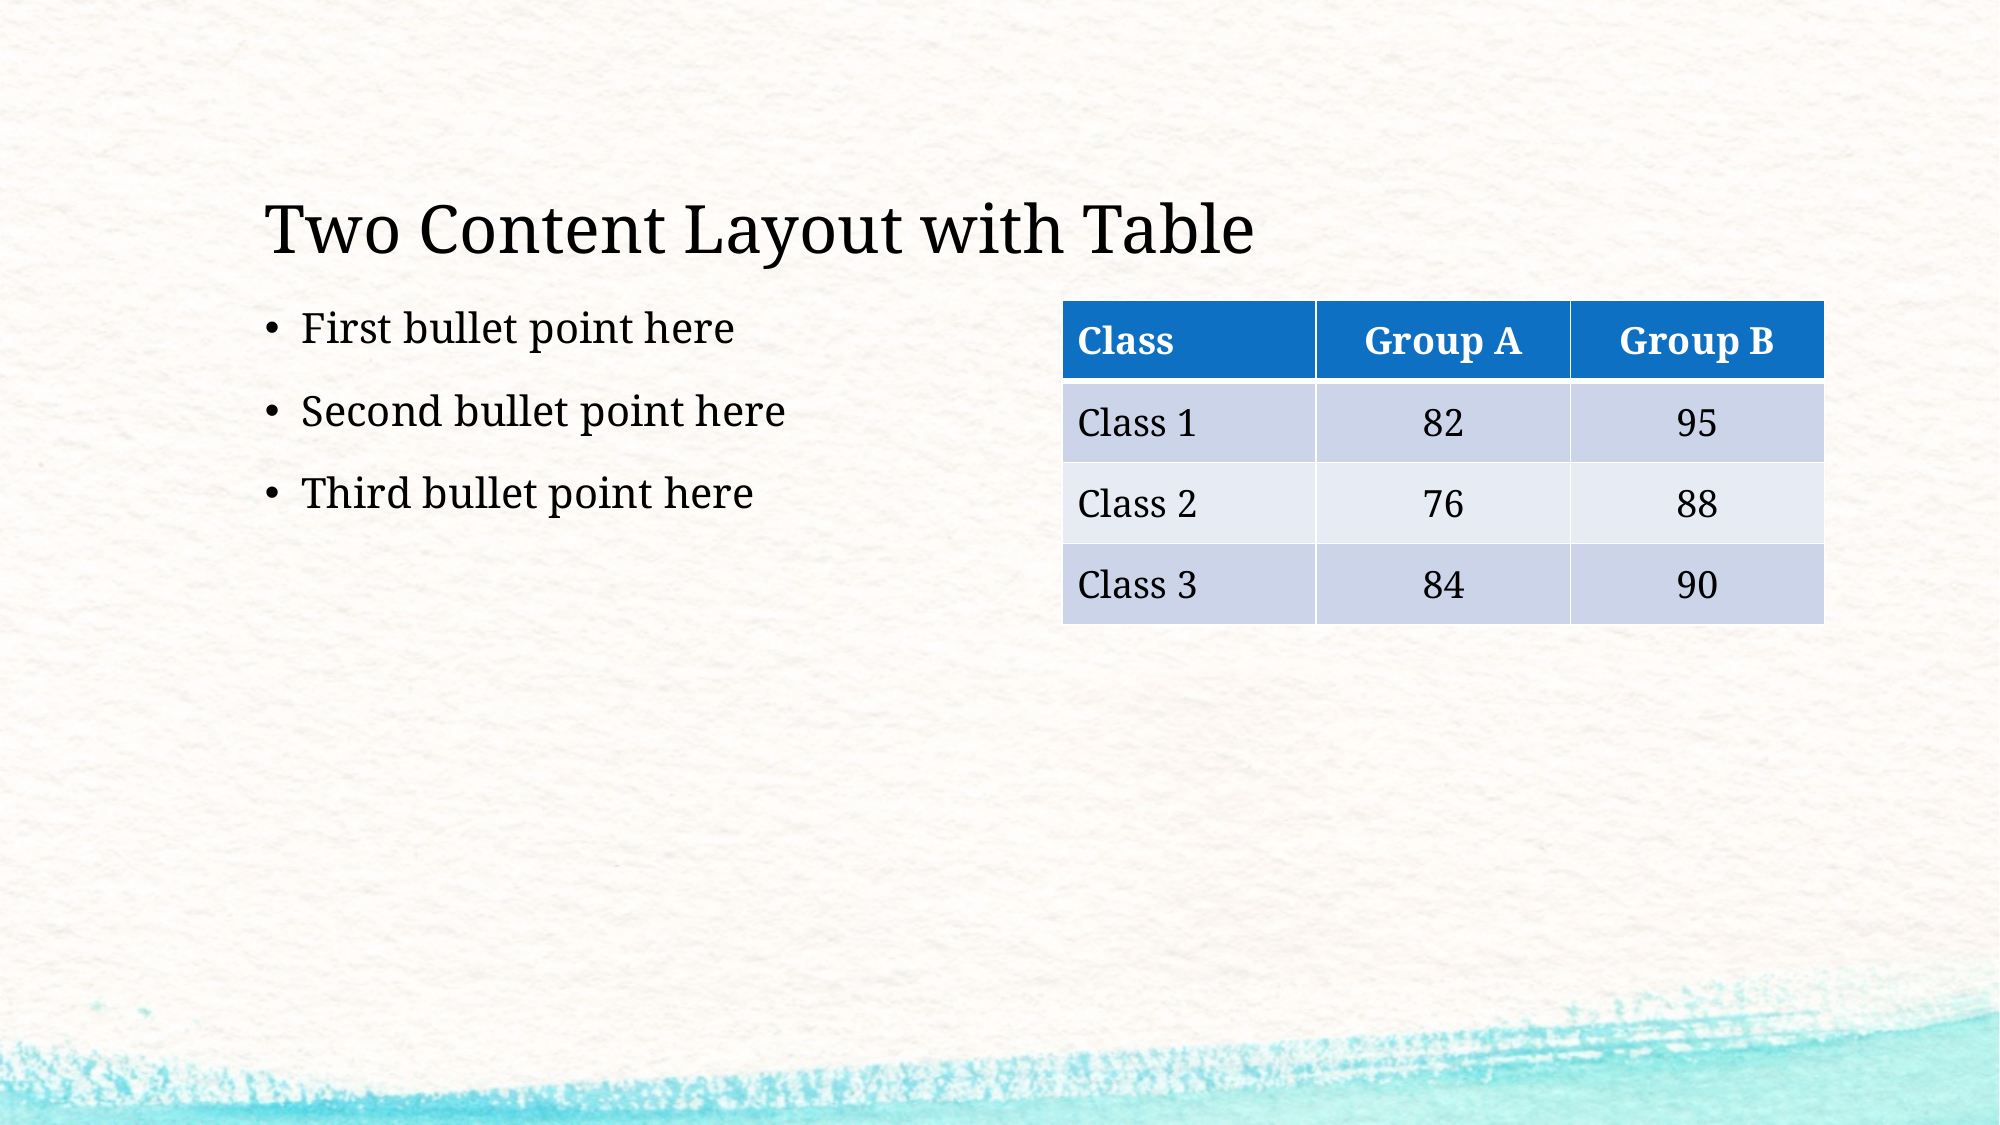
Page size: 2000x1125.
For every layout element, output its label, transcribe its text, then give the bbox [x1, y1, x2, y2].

table_header Group A [1317, 301, 1570, 378]
table_cell Class 2 [1063, 463, 1315, 543]
table_header Group B [1571, 301, 1824, 378]
list First bullet point here Second bullet point here Third bullet point here [249, 299, 1012, 988]
title Two Content Layout with Table [249, 87, 1825, 275]
table_header Class [1063, 301, 1315, 378]
table_cell Class 3 [1063, 544, 1315, 624]
picture [0, 0, 2000, 1125]
table_cell 82 [1317, 384, 1570, 462]
table_cell Class 1 [1063, 384, 1315, 462]
table_cell 76 [1317, 463, 1570, 543]
table_cell 95 [1571, 384, 1824, 462]
table_cell 88 [1571, 463, 1824, 543]
table_cell 90 [1571, 544, 1824, 624]
table_cell 84 [1317, 544, 1570, 624]
